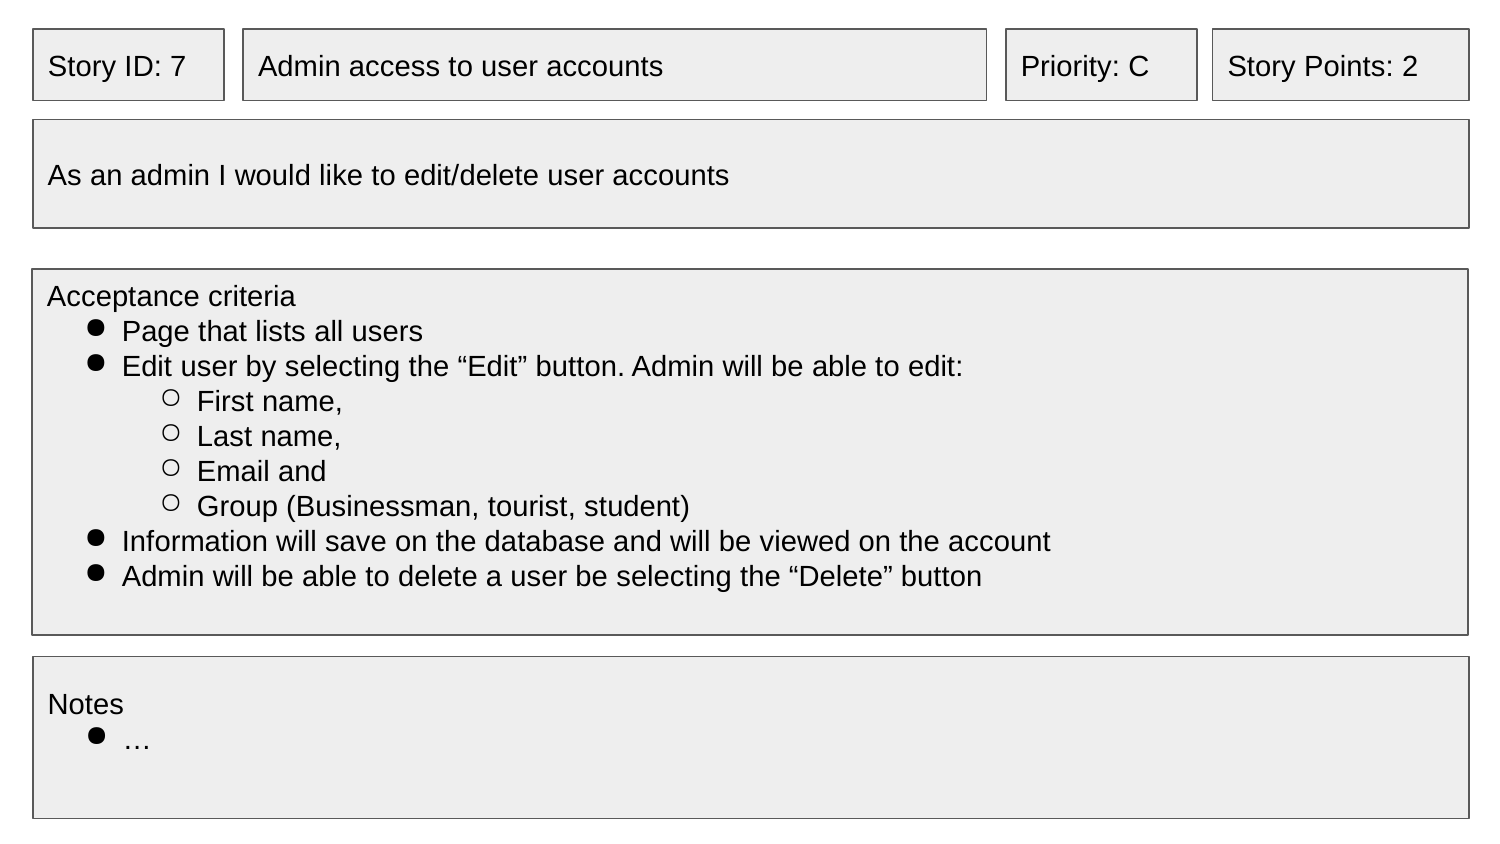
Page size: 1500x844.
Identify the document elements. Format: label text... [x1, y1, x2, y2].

text_box Story ID: 7 [32, 28, 224, 101]
text_box Acceptance criteria Page that lists all users Edit user by selecting the “Edit” button. Admin will be able to edit: First name, Last name, Email and Group (Businessman, tourist, student) Information will save on the database and will be viewed on the account Admin will be able to delete a user be selecting the “Delete” button [31, 268, 1469, 635]
text_box Notes … [32, 656, 1470, 819]
text_box Story Points: 2 [1212, 28, 1470, 101]
text_box As an admin I would like to edit/delete user accounts [32, 119, 1470, 229]
text_box Priority: C [1005, 28, 1197, 101]
text_box Admin access to user accounts [243, 28, 987, 101]
